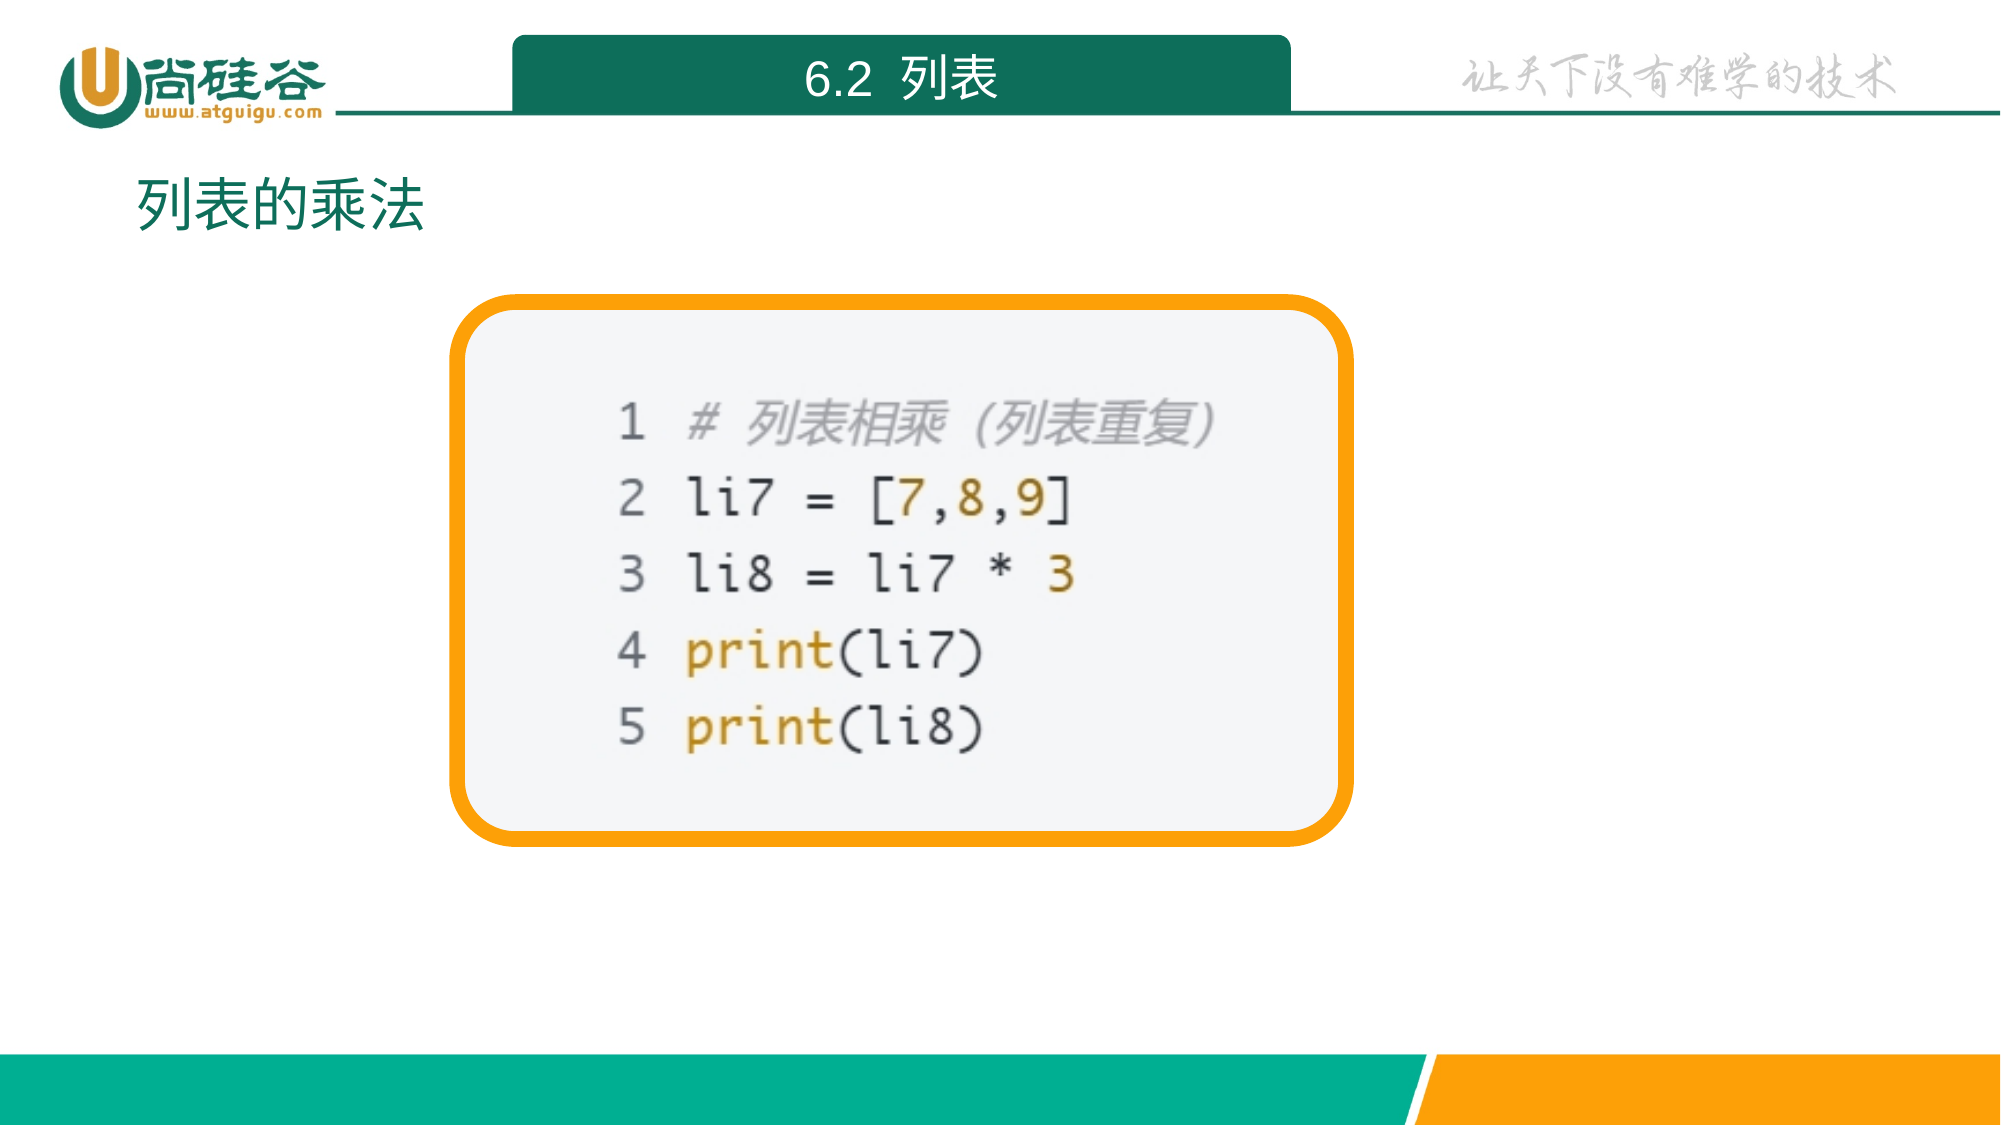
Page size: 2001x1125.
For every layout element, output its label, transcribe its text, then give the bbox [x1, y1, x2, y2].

text_box 列表的乘法 [120, 159, 1143, 249]
picture [0, 0, 2001, 1125]
text_box [456, 301, 1348, 841]
text_box 6.2 列表 [512, 34, 1291, 114]
